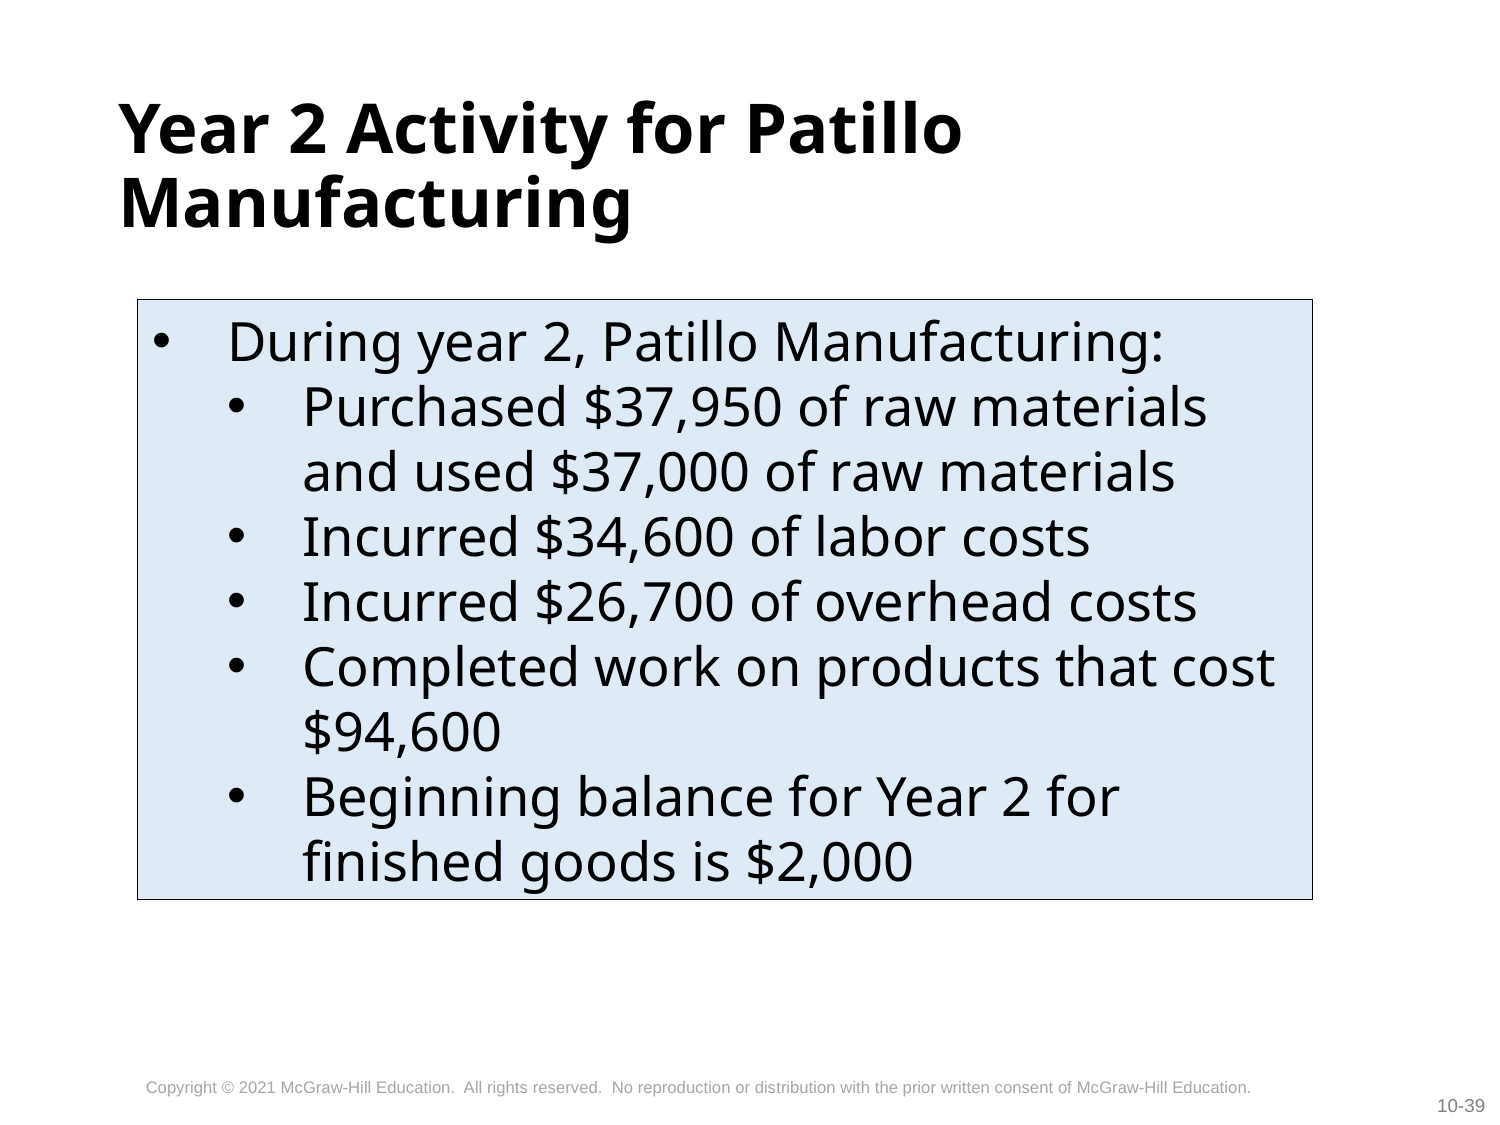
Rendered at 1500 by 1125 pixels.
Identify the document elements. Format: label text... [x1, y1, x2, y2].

text_box During year 2, Patillo Manufacturing: Purchased $37,950 of raw materials and used $37,000 of raw materials Incurred $34,600 of labor costs Incurred $26,700 of overhead costs Completed work on products that cost $94,600 Beginning balance for Year 2 for finished goods is $2,000 [137, 299, 1313, 900]
title Year 2 Activity for Patillo Manufacturing [103, 59, 1397, 278]
